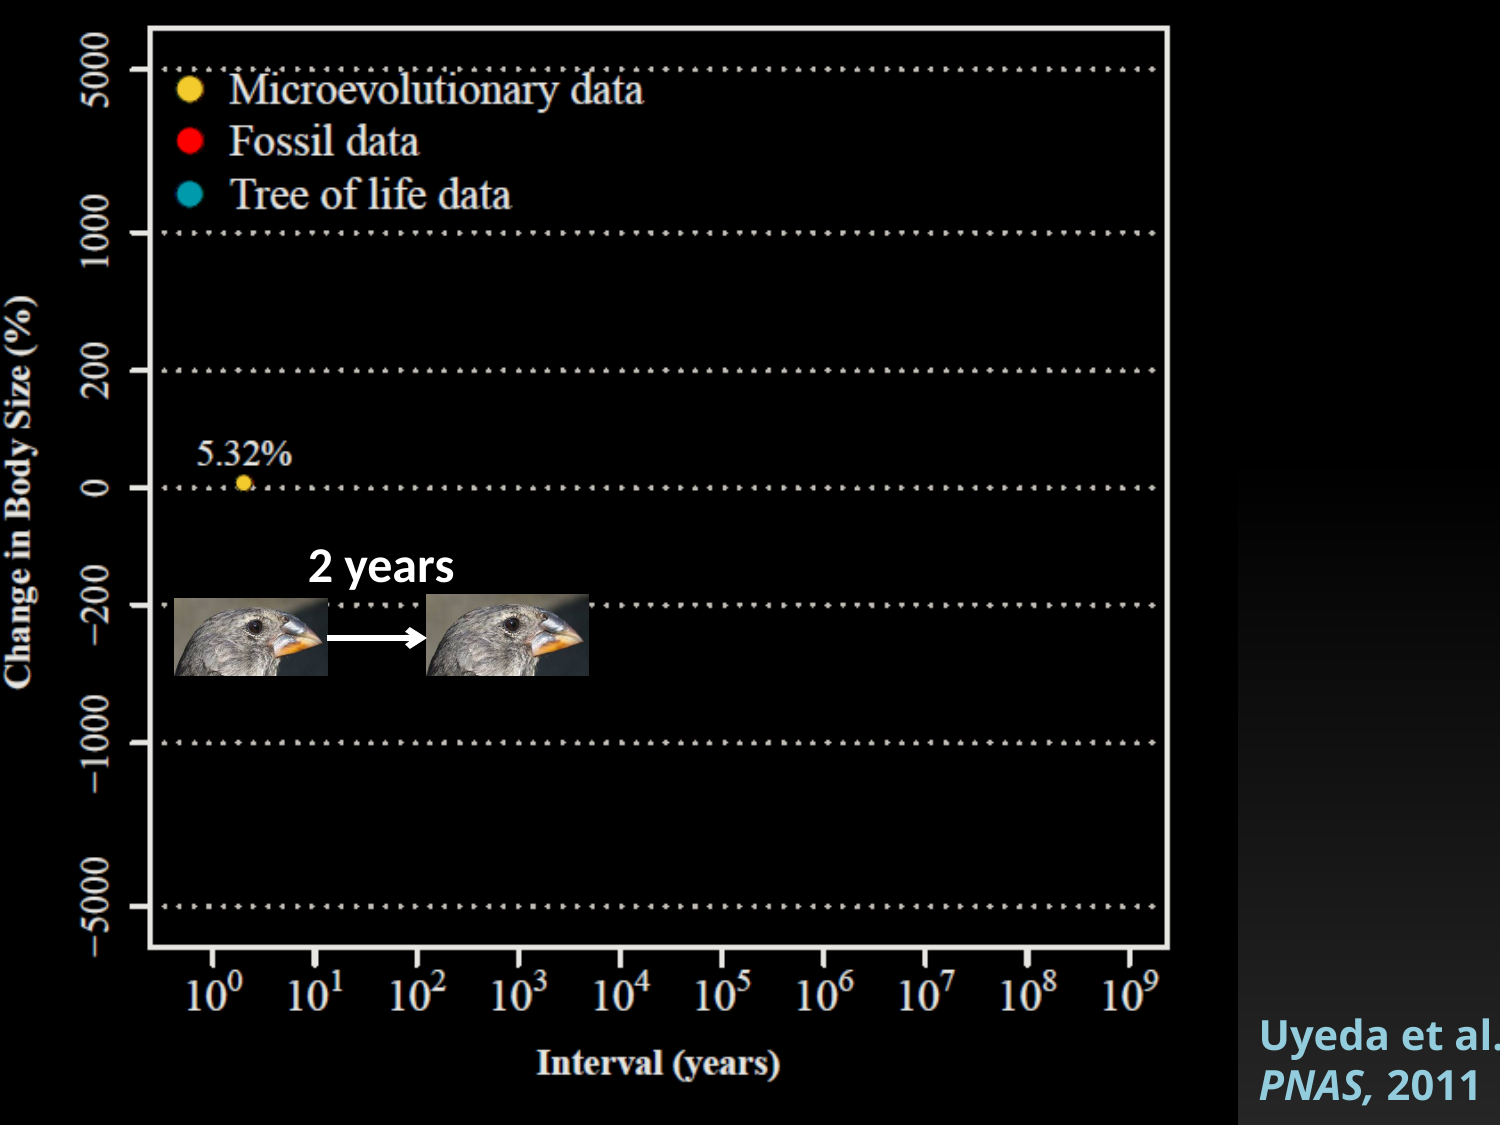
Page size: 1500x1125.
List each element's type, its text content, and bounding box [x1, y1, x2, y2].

picture [0, 0, 1238, 1125]
text_box Uyeda et al., PNAS, 2011 [1243, 1001, 1500, 1116]
